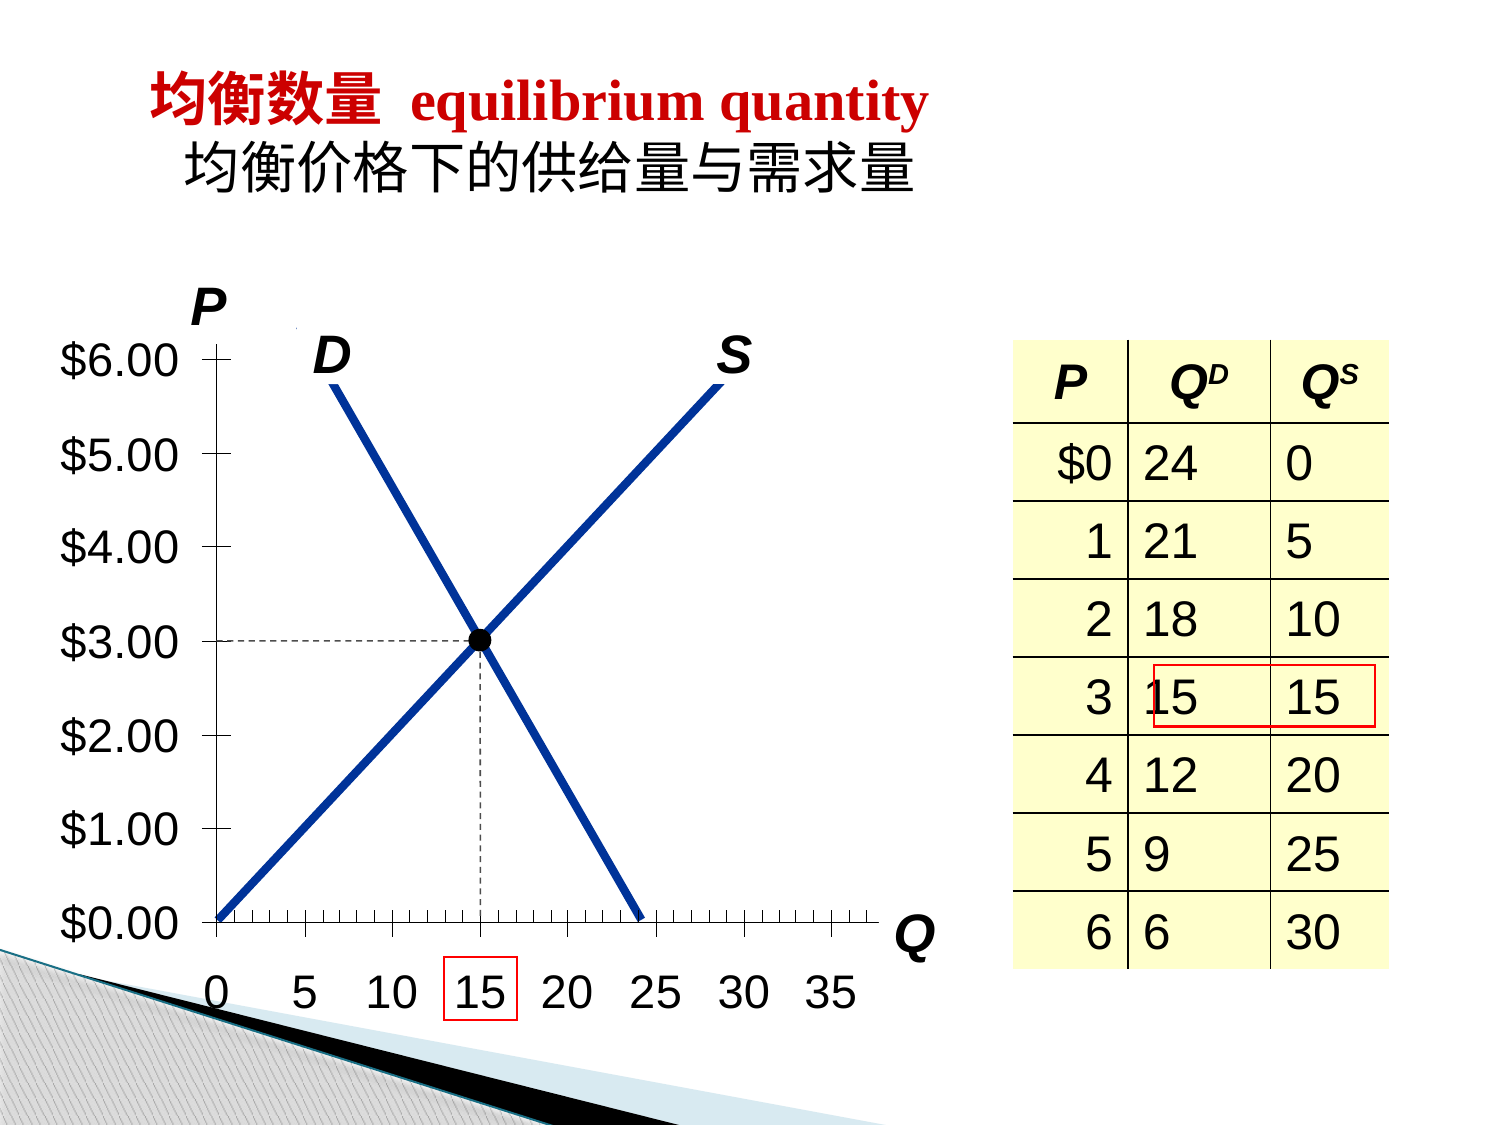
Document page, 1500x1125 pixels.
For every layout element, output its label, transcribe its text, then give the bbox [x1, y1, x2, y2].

table_header QS [1271, 340, 1389, 422]
table_cell 2 [1013, 580, 1127, 656]
table_cell 24 [1129, 424, 1270, 500]
table_cell 18 [1129, 580, 1270, 656]
table_cell 30 [1379, 892, 1389, 969]
table_cell 20 [1379, 736, 1389, 812]
table_cell 1 [1013, 502, 1127, 578]
table_cell 10 [1271, 580, 1389, 656]
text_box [216, 628, 492, 921]
table_header P [1013, 340, 1127, 422]
table_cell 15 [1129, 658, 1270, 664]
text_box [443, 664, 1375, 1021]
table_cell $0 [1013, 424, 1127, 500]
table_cell 15 [1271, 658, 1389, 734]
table_header QD [1129, 340, 1270, 422]
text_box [45, 236, 951, 1039]
table_cell 0 [1271, 424, 1389, 500]
table_cell 25 [1379, 814, 1389, 890]
table_cell 21 [1129, 502, 1270, 578]
text_box 均衡数量 equilibrium quantity [0, 46, 1081, 149]
table_cell 5 [1271, 502, 1389, 578]
text_box 均衡价格下的供给量与需求量 [169, 124, 1441, 207]
table_cell 3 [1013, 658, 1127, 664]
